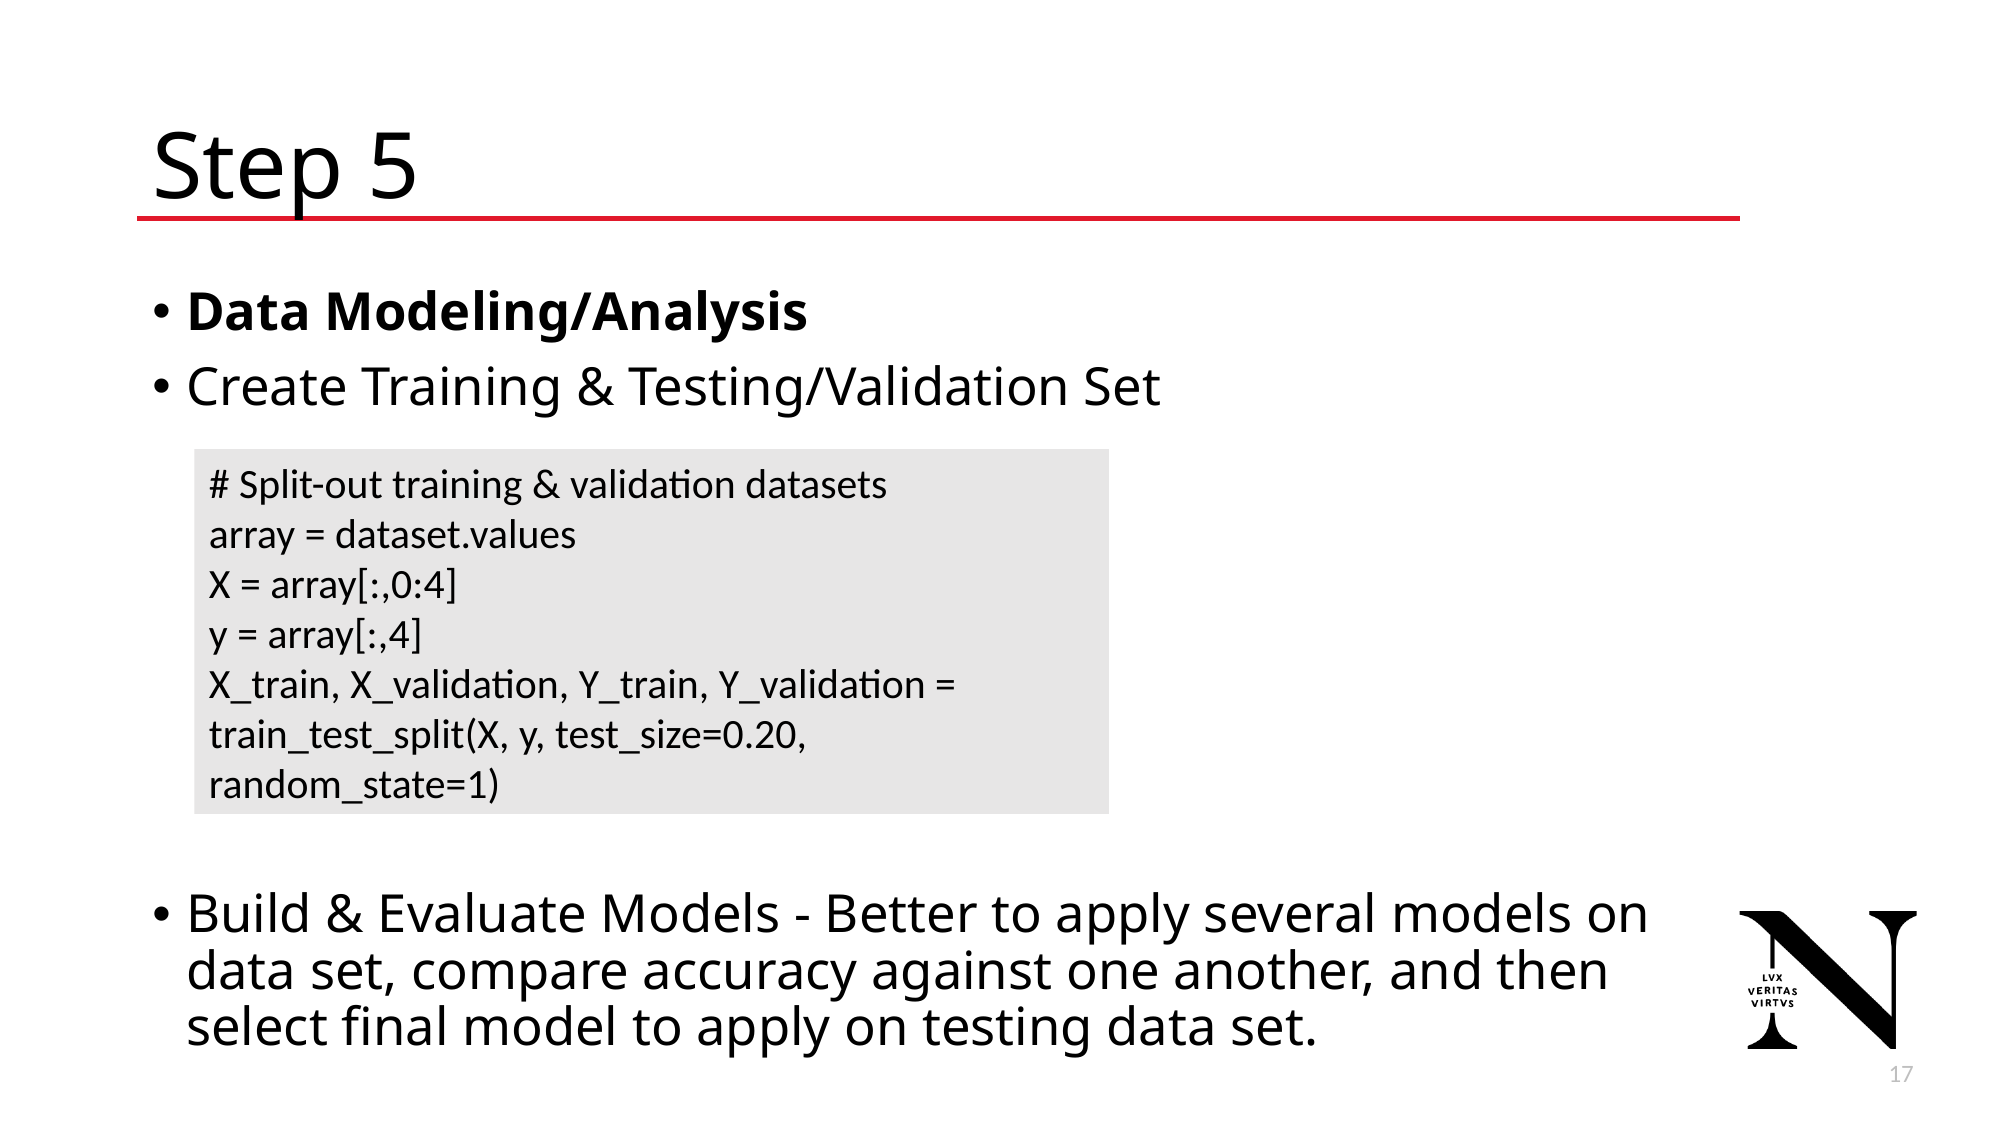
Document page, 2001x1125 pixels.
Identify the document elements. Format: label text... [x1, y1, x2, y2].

text_box # Split-out training & validation datasets array = dataset.values X = array[:,0:4] y = array[:,4] X_train, X_validation, Y_train, Y_validation = train_test_split(X, y, test_size=0.20, random_state=1) [194, 449, 1109, 814]
slide_number 18 [1479, 1042, 1930, 1103]
title Step 5 [137, 59, 1863, 278]
list Data Modeling/Analysis Create Training & Testing/Validation Set Build & Evaluate Models - Better to apply several models on data set, compare accuracy against one another, and then select final model to apply on testing data set. [137, 278, 1738, 1066]
